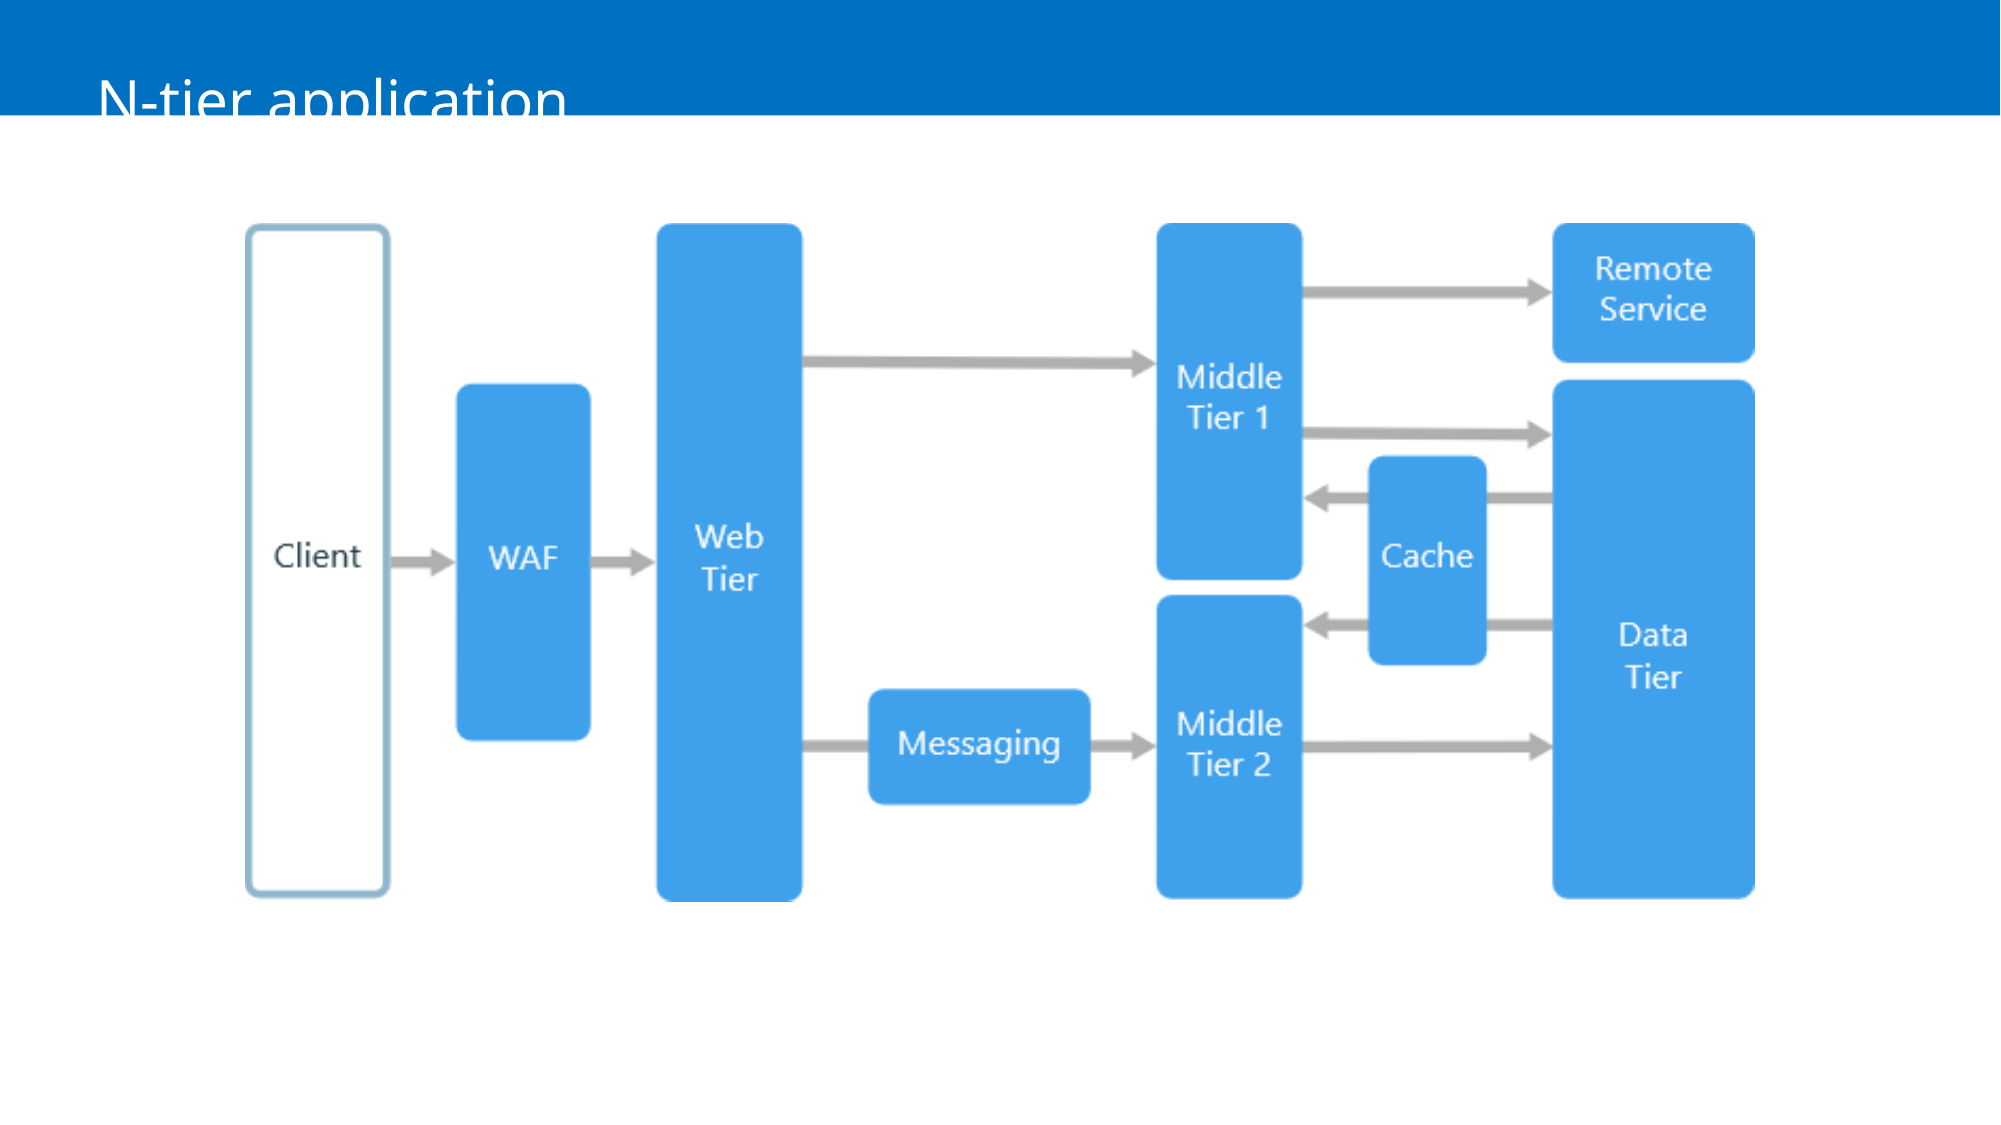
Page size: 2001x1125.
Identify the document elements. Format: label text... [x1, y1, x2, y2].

picture [244, 223, 1755, 902]
title N-tier application [96, 75, 1904, 166]
